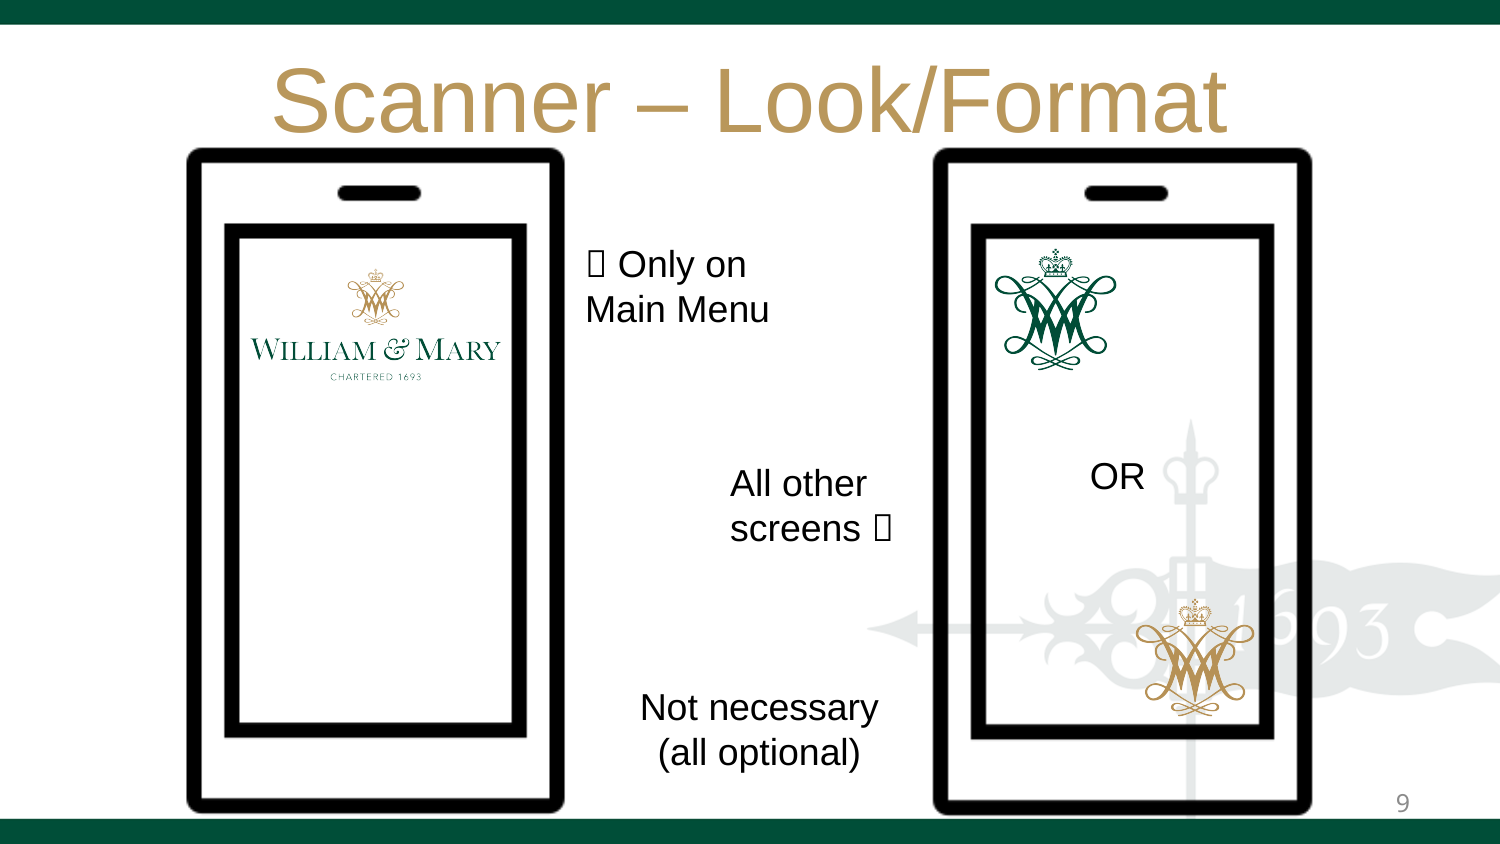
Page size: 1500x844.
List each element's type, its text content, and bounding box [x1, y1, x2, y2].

text_box  Only on Main Menu [744, 232, 754, 338]
picture [0, 0, 1500, 844]
text_box Not necessary (all optional) [744, 675, 754, 781]
title Scanner – Look/Format [75, 25, 1425, 167]
text_box All other screens  [744, 451, 754, 557]
